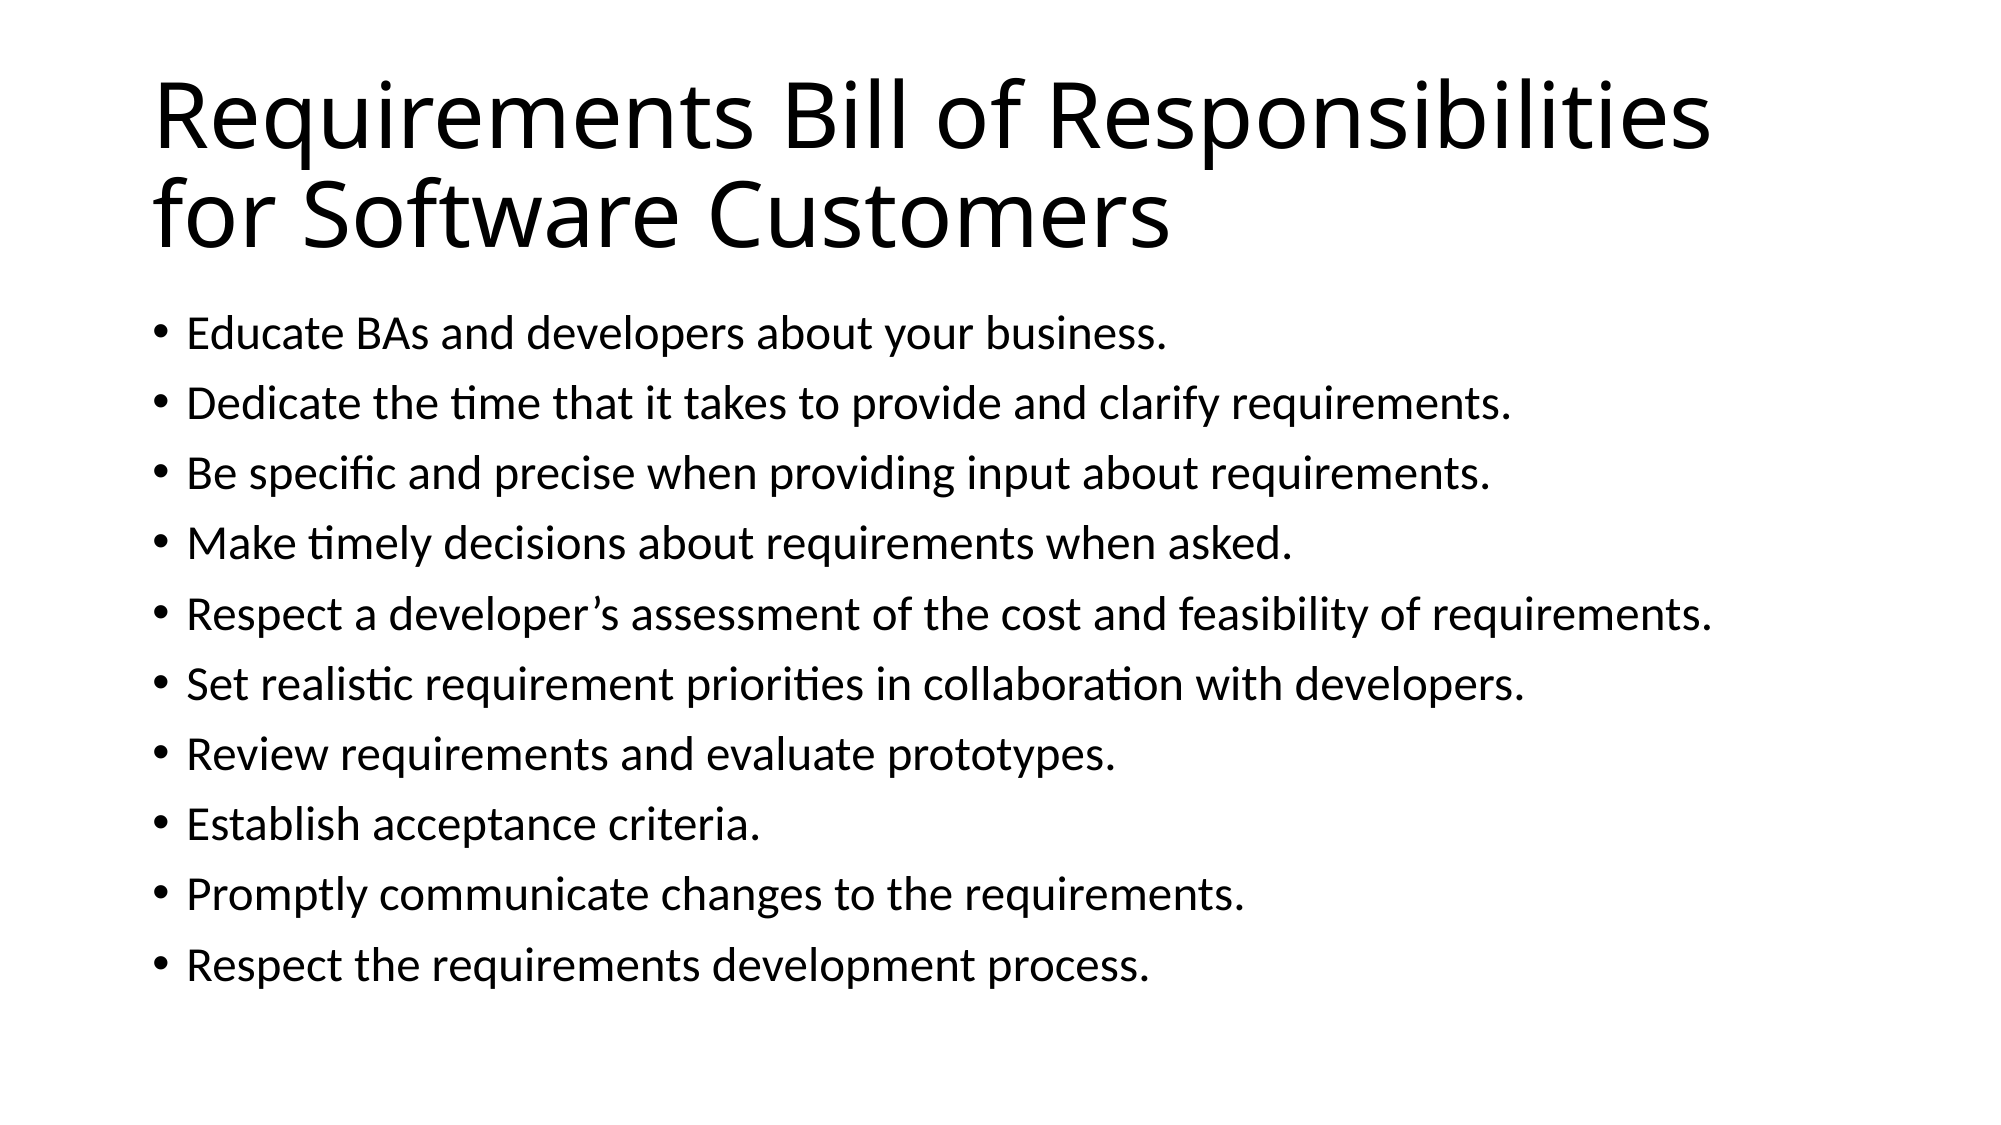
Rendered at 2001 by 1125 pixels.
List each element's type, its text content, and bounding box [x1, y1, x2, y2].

list Educate BAs and developers about your business. Dedicate the time that it takes to provide and clarify requirements. Be specific and precise when providing input about requirements. Make timely decisions about requirements when asked. Respect a developer’s assessment of the cost and feasibility of requirements. Set realistic requirement priorities in collaboration with developers. Review requirements and evaluate prototypes. Establish acceptance criteria. Promptly communicate changes to the requirements. Respect the requirements development process. [137, 299, 1863, 1014]
title Requirements Bill of Responsibilities for Software Customers [137, 59, 1863, 278]
